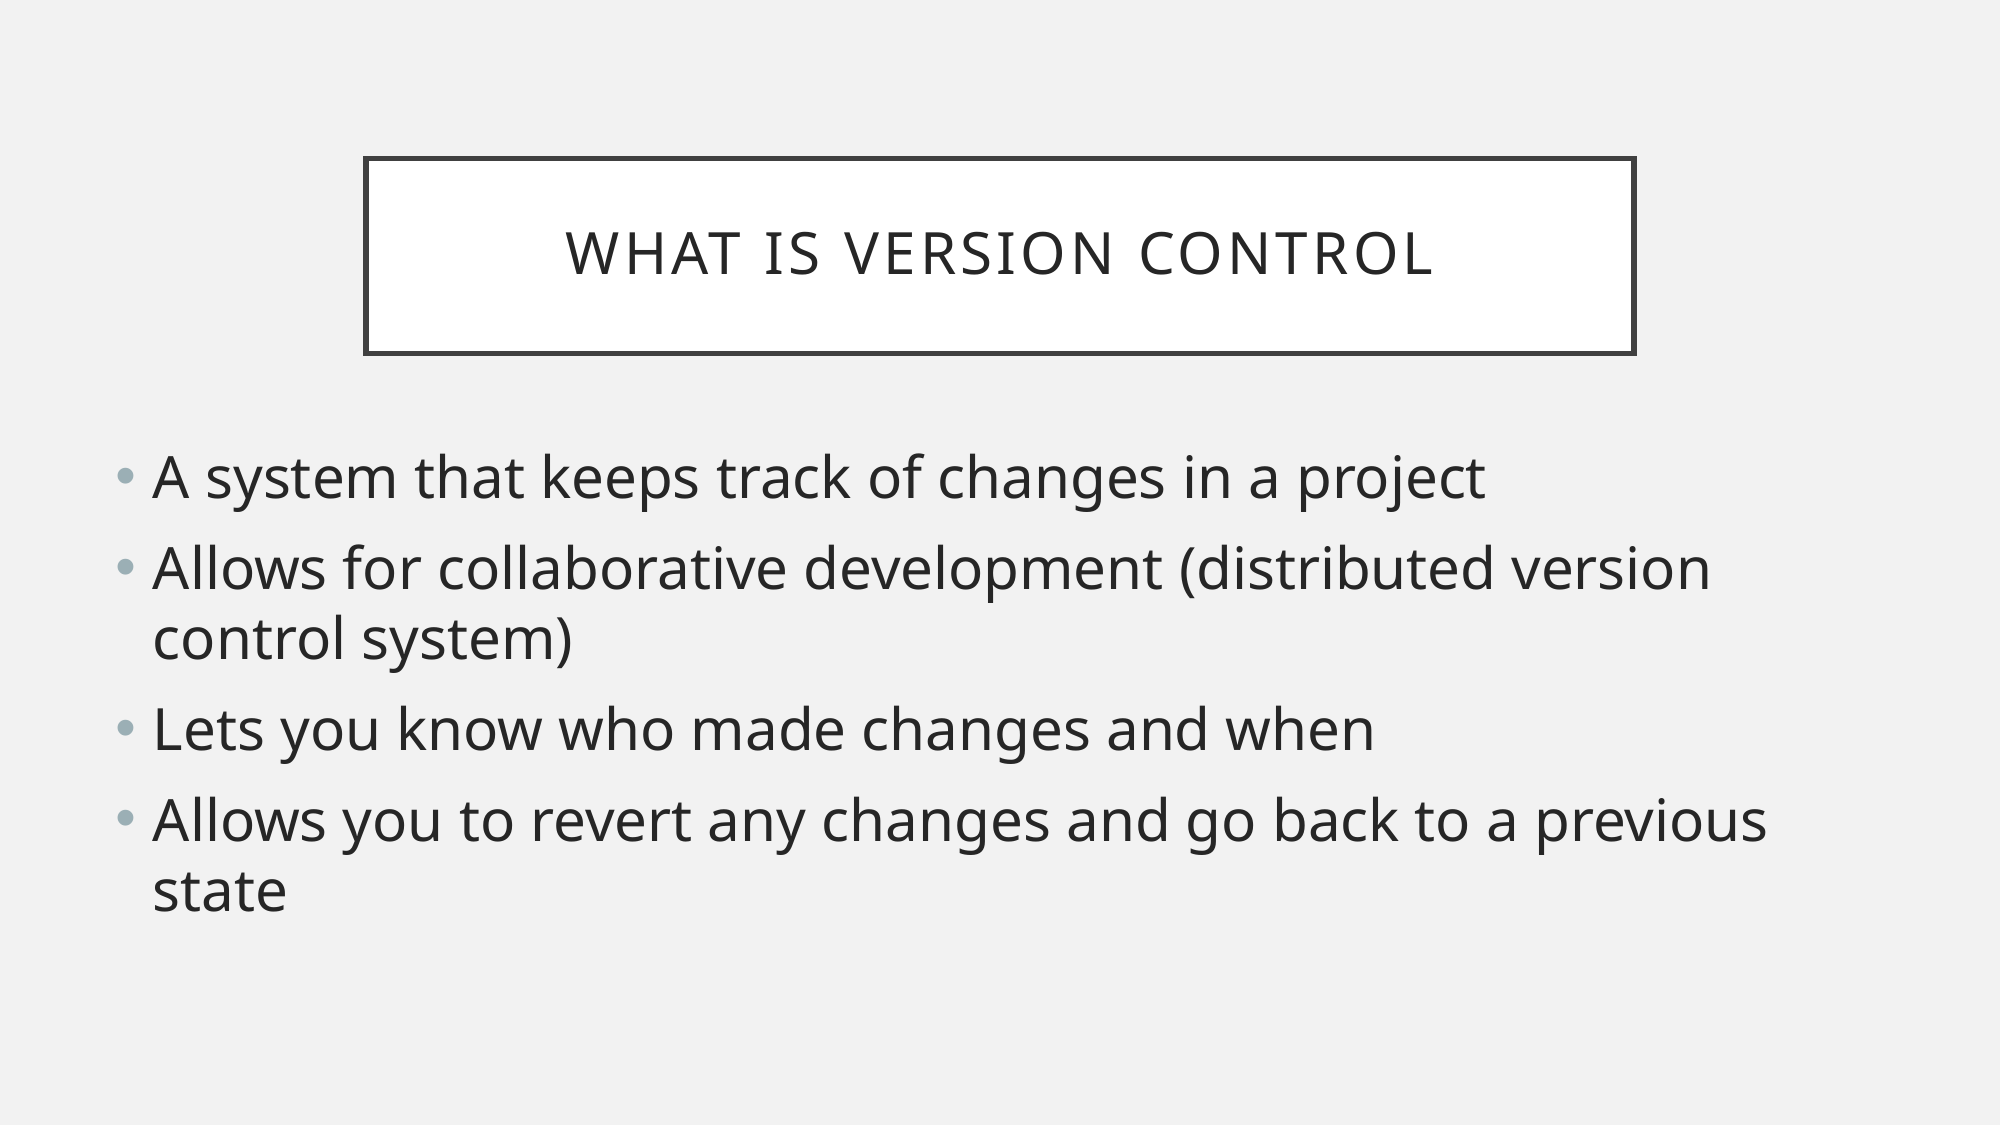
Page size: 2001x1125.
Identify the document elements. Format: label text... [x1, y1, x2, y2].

list A system that keeps track of changes in a project Allows for collaborative development (distributed version control system) Lets you know who made changes and when Allows you to revert any changes and go back to a previous state [100, 432, 1927, 942]
title What is version control [363, 156, 1637, 356]
